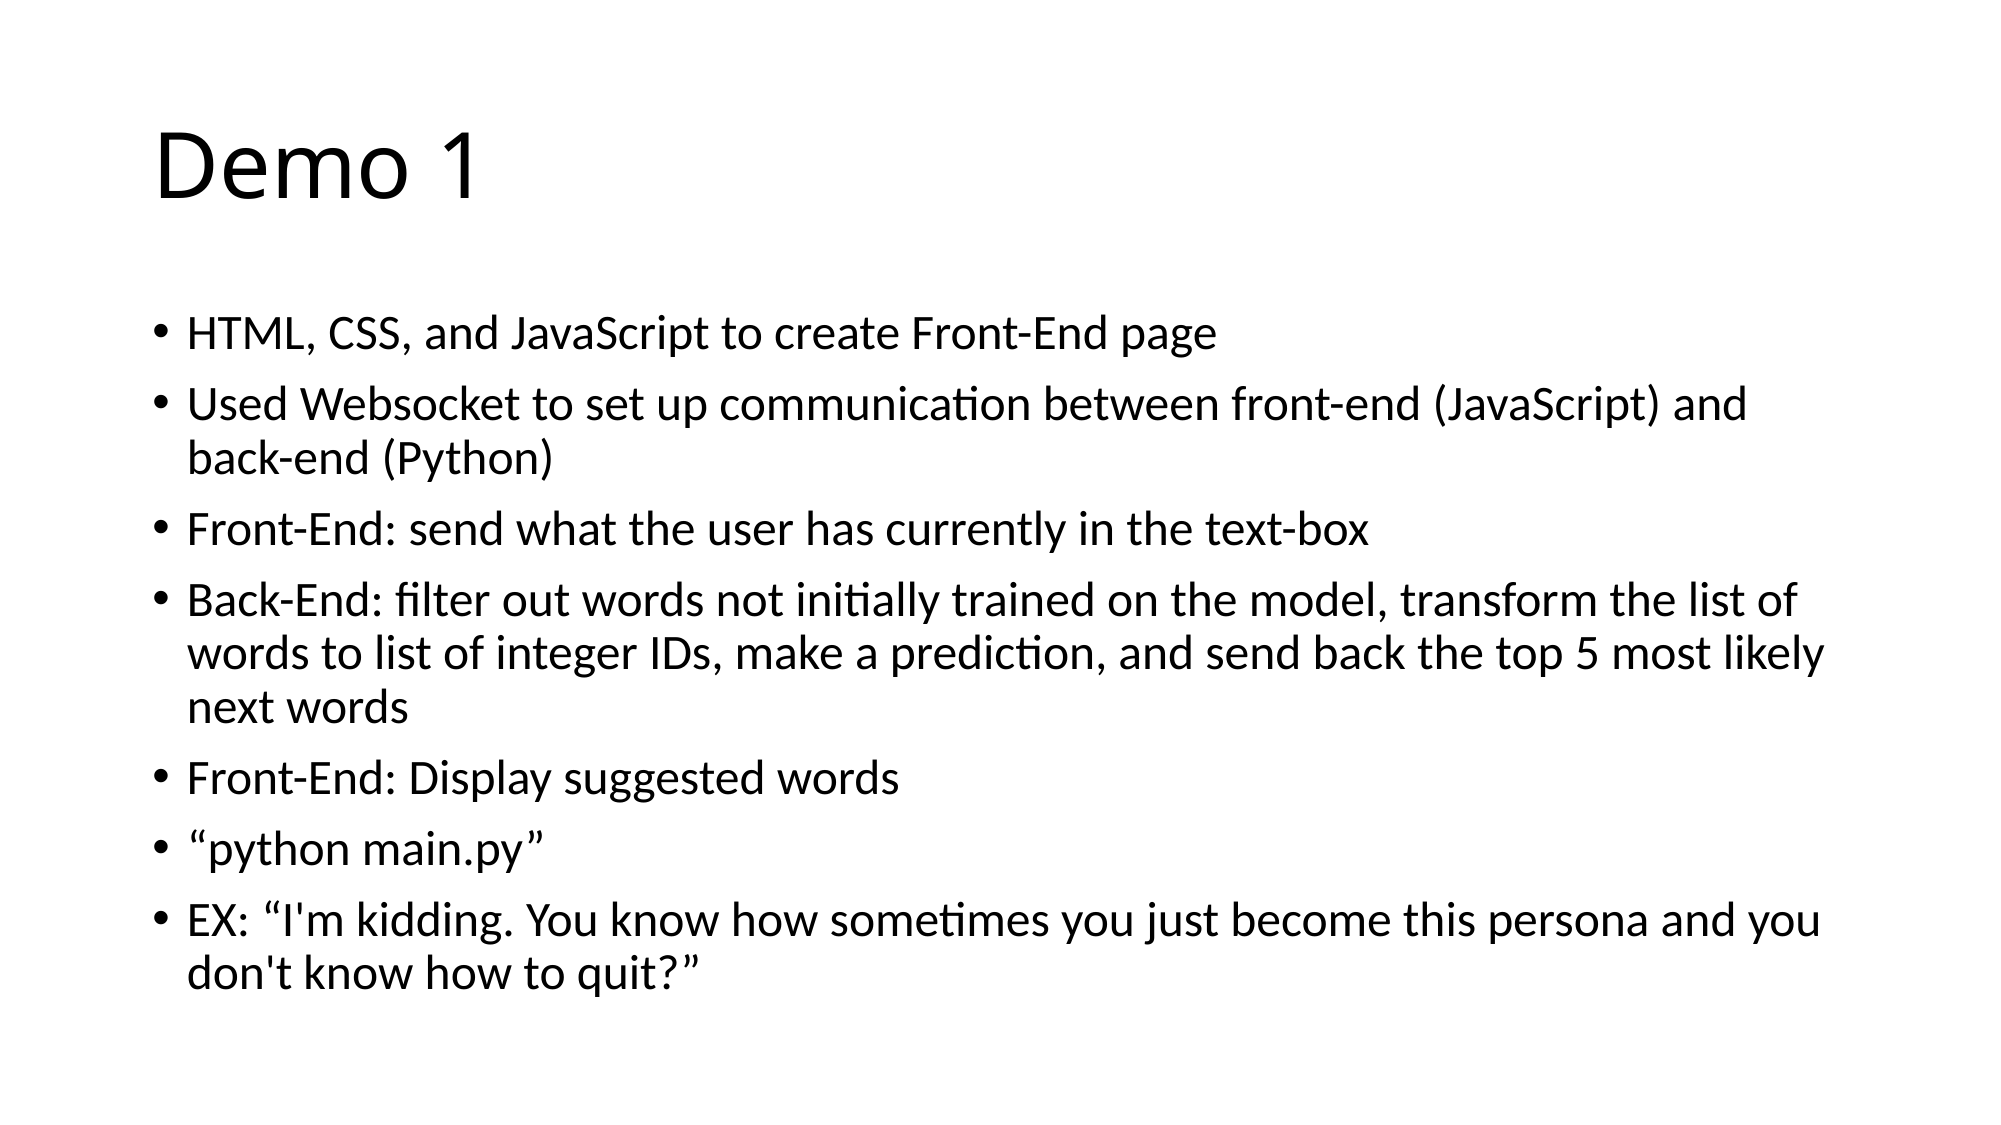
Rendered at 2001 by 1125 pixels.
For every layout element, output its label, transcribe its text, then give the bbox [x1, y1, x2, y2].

title Demo 1 [137, 59, 1863, 278]
list HTML, CSS, and JavaScript to create Front-End page Used Websocket to set up communication between front-end (JavaScript) and back-end (Python) Front-End: send what the user has currently in the text-box Back-End: filter out words not initially trained on the model, transform the list of words to list of integer IDs, make a prediction, and send back the top 5 most likely next words Front-End: Display suggested words “python main.py” EX: “I'm kidding. You know how sometimes you just become this persona and you don't know how to quit?” [137, 299, 1863, 1014]
